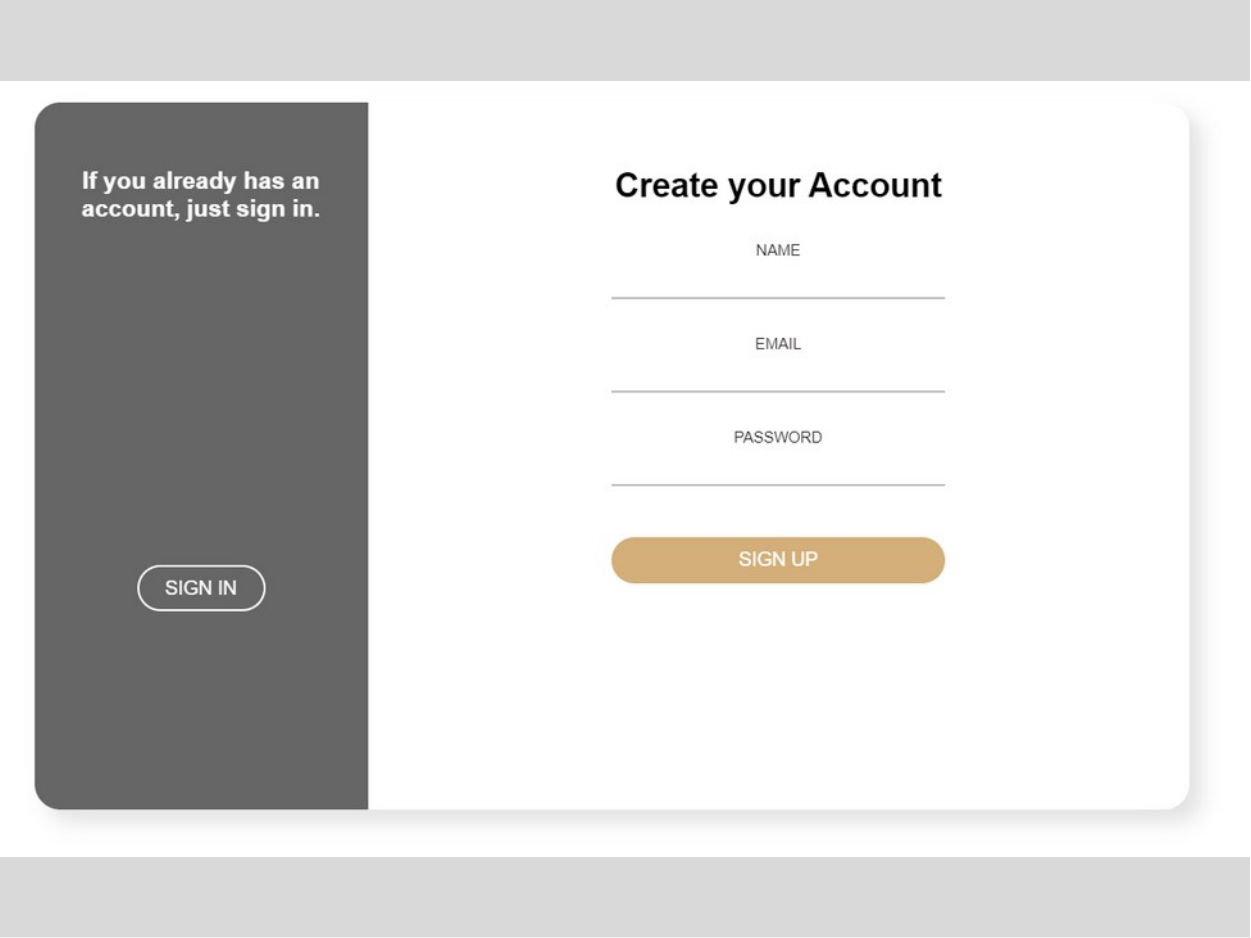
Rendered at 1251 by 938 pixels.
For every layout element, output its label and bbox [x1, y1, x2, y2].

picture [0, 81, 1250, 857]
